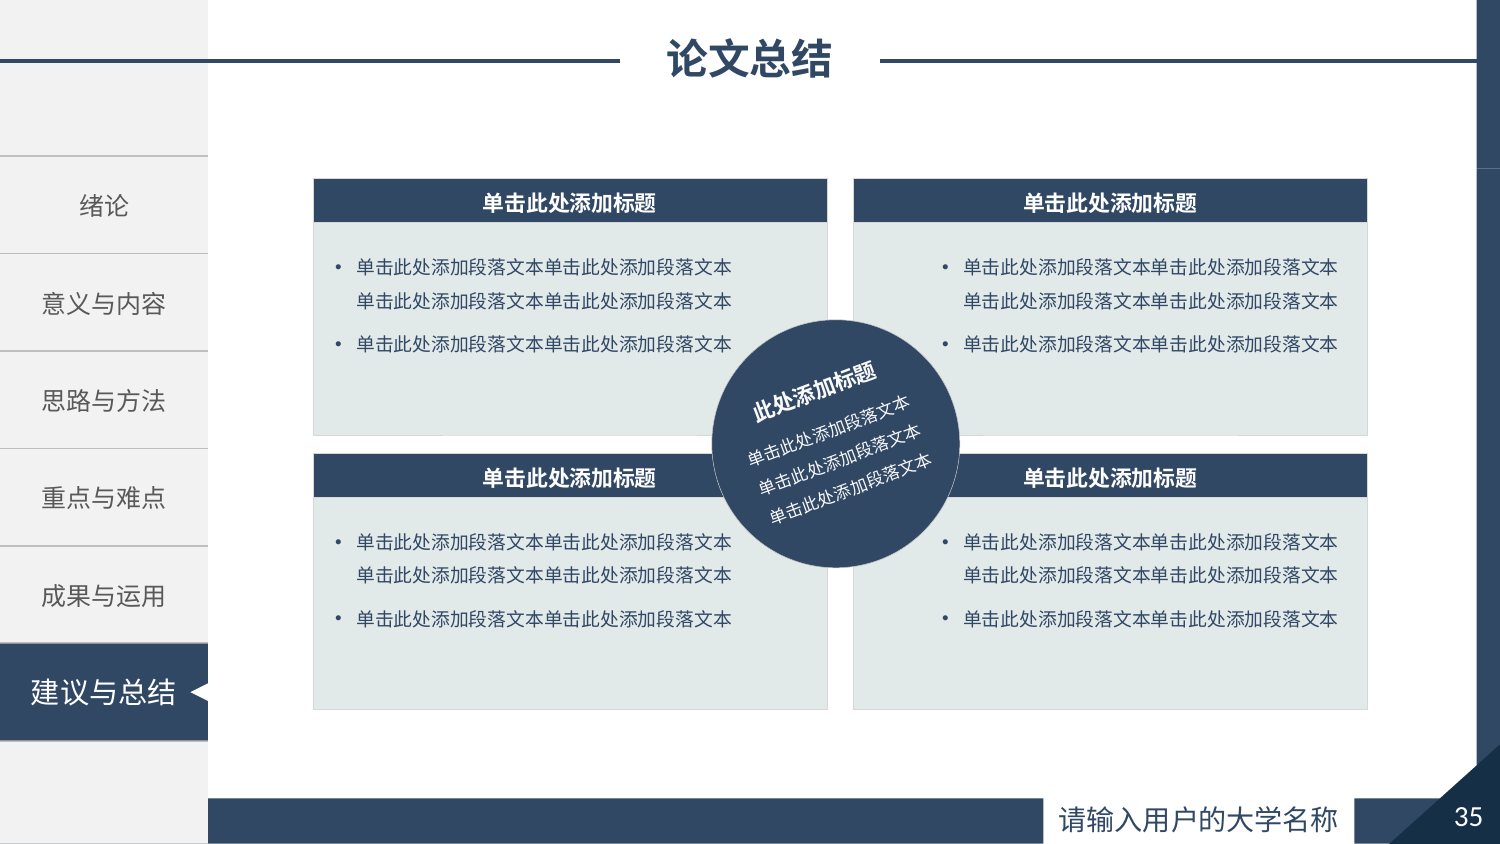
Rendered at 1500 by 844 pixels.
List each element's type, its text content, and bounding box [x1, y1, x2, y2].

text_box 单击此处添加段落文本单击此处添加段落文本单击此处添加段落文本单击此处添加段落文本 单击此处添加段落文本单击此处添加段落文本 [312, 222, 827, 436]
text_box 单击此处添加段落文本单击此处添加段落文本单击此处添加段落文本单击此处添加段落文本 单击此处添加段落文本单击此处添加段落文本 [853, 222, 1368, 436]
text_box 单击此处添加标题 [969, 452, 1368, 497]
text_box 单击此处添加标题 [312, 452, 709, 497]
text_box 论文总结 [620, 25, 880, 91]
text_box 单击此处添加段落文本单击此处添加段落文本单击此处添加段落文本单击此处添加段落文本 单击此处添加段落文本单击此处添加段落文本 [312, 497, 827, 710]
text_box 单击此处添加段落文本单击此处添加段落文本单击此处添加段落文本单击此处添加段落文本 单击此处添加段落文本单击此处添加段落文本 [853, 497, 1368, 710]
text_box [711, 319, 961, 569]
text_box 单击此处添加标题 [853, 178, 1368, 222]
text_box 单击此处添加标题 [312, 178, 827, 222]
